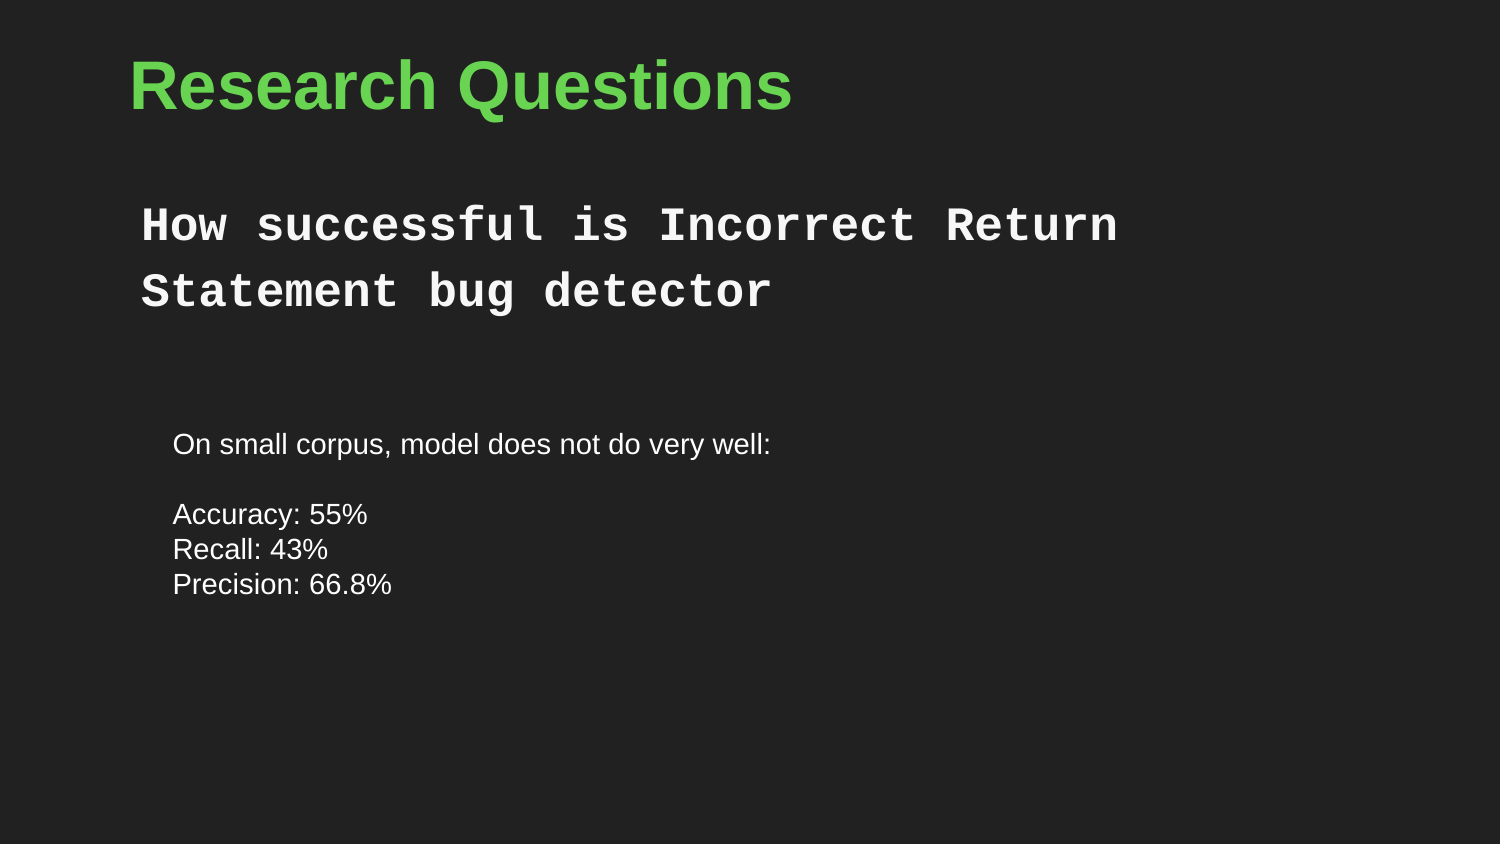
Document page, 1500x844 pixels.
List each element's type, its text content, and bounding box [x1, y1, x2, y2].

title Research Questions [129, 40, 1371, 112]
list How successful is Incorrect Return Statement bug detector [141, 183, 1124, 341]
text_box On small corpus, model does not do very well: Accuracy: 55% Recall: 43% Precision: 66.8% [157, 410, 1118, 717]
